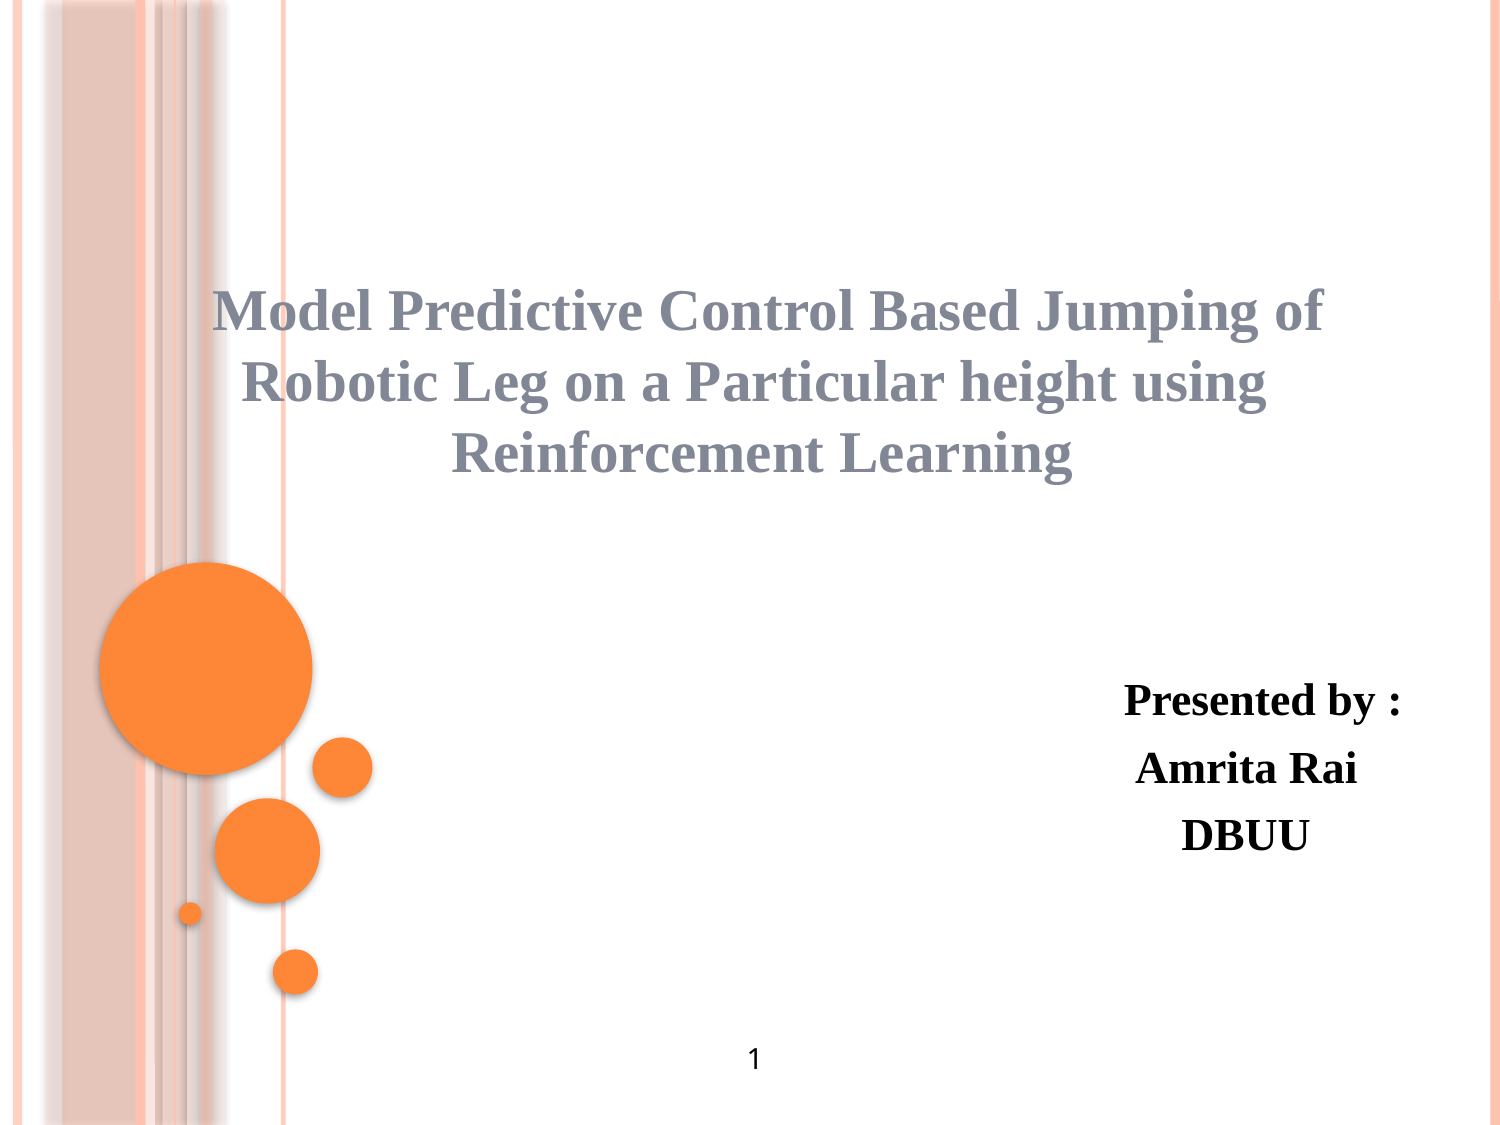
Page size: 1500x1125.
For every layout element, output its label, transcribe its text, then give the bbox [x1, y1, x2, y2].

title Model Predictive Control Based Jumping of Robotic Leg on a Particular height using Reinforcement Learning [87, 262, 1438, 563]
subtitle Presented by : Amrita Rai DBUU [62, 662, 1438, 1025]
text_box 1 [712, 1024, 889, 1085]
